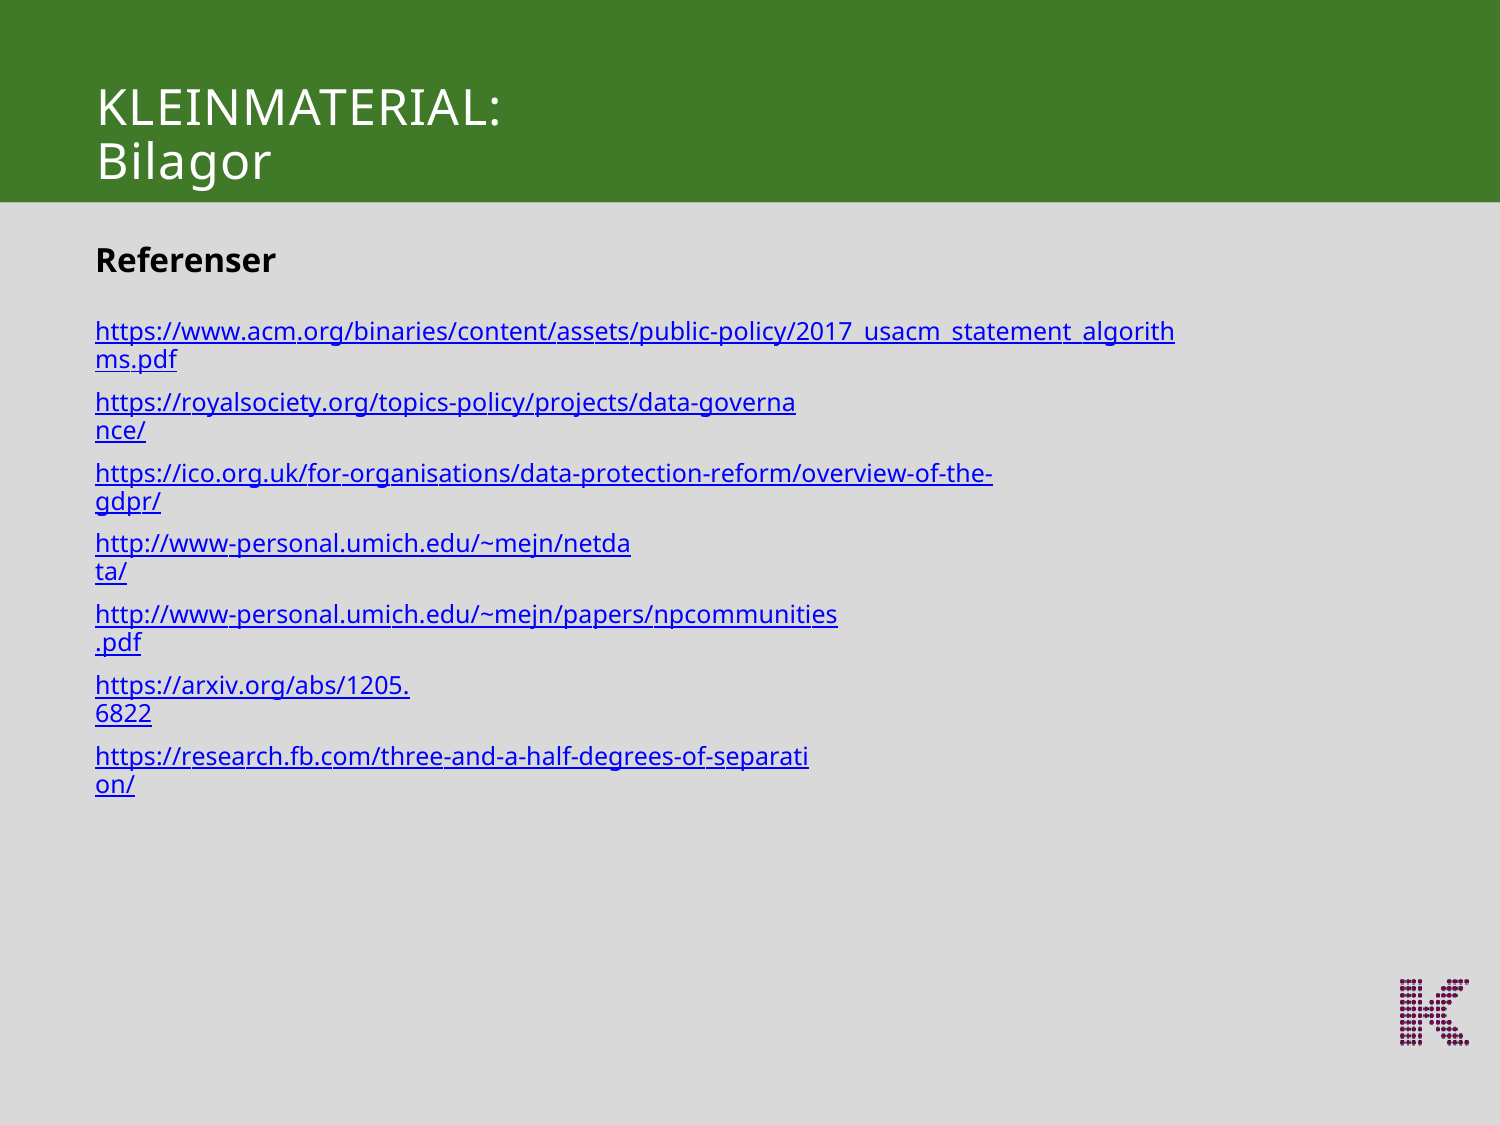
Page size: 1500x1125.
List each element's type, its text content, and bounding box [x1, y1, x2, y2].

text_box https://arxiv.org/abs/1205.6822 [93, 674, 453, 704]
text_box https://ico.org.uk/for-organisations/data-protection-reform/overview-of-the-gdpr/ [93, 461, 1000, 491]
text_box [1322, 935, 1500, 1101]
text_box Referenser [93, 240, 286, 279]
text_box [0, 203, 1500, 1125]
text_box [0, 0, 1500, 203]
text_box KLEINMATERIAL: Bilagor [94, 79, 687, 134]
text_box https://royalsociety.org/topics-policy/projects/data-governance/ [93, 391, 802, 421]
text_box http://www-personal.umich.edu/~mejn/papers/npcommunities.pdf [93, 603, 841, 633]
text_box https://research.fb.com/three-and-a-half-degrees-of-separation/ [93, 745, 809, 775]
text_box http://www-personal.umich.edu/~mejn/netdata/ [93, 532, 640, 562]
text_box https://www.acm.org/binaries/content/assets/public-policy/2017_usacm_statement_algorithms.pdf [93, 320, 1193, 350]
